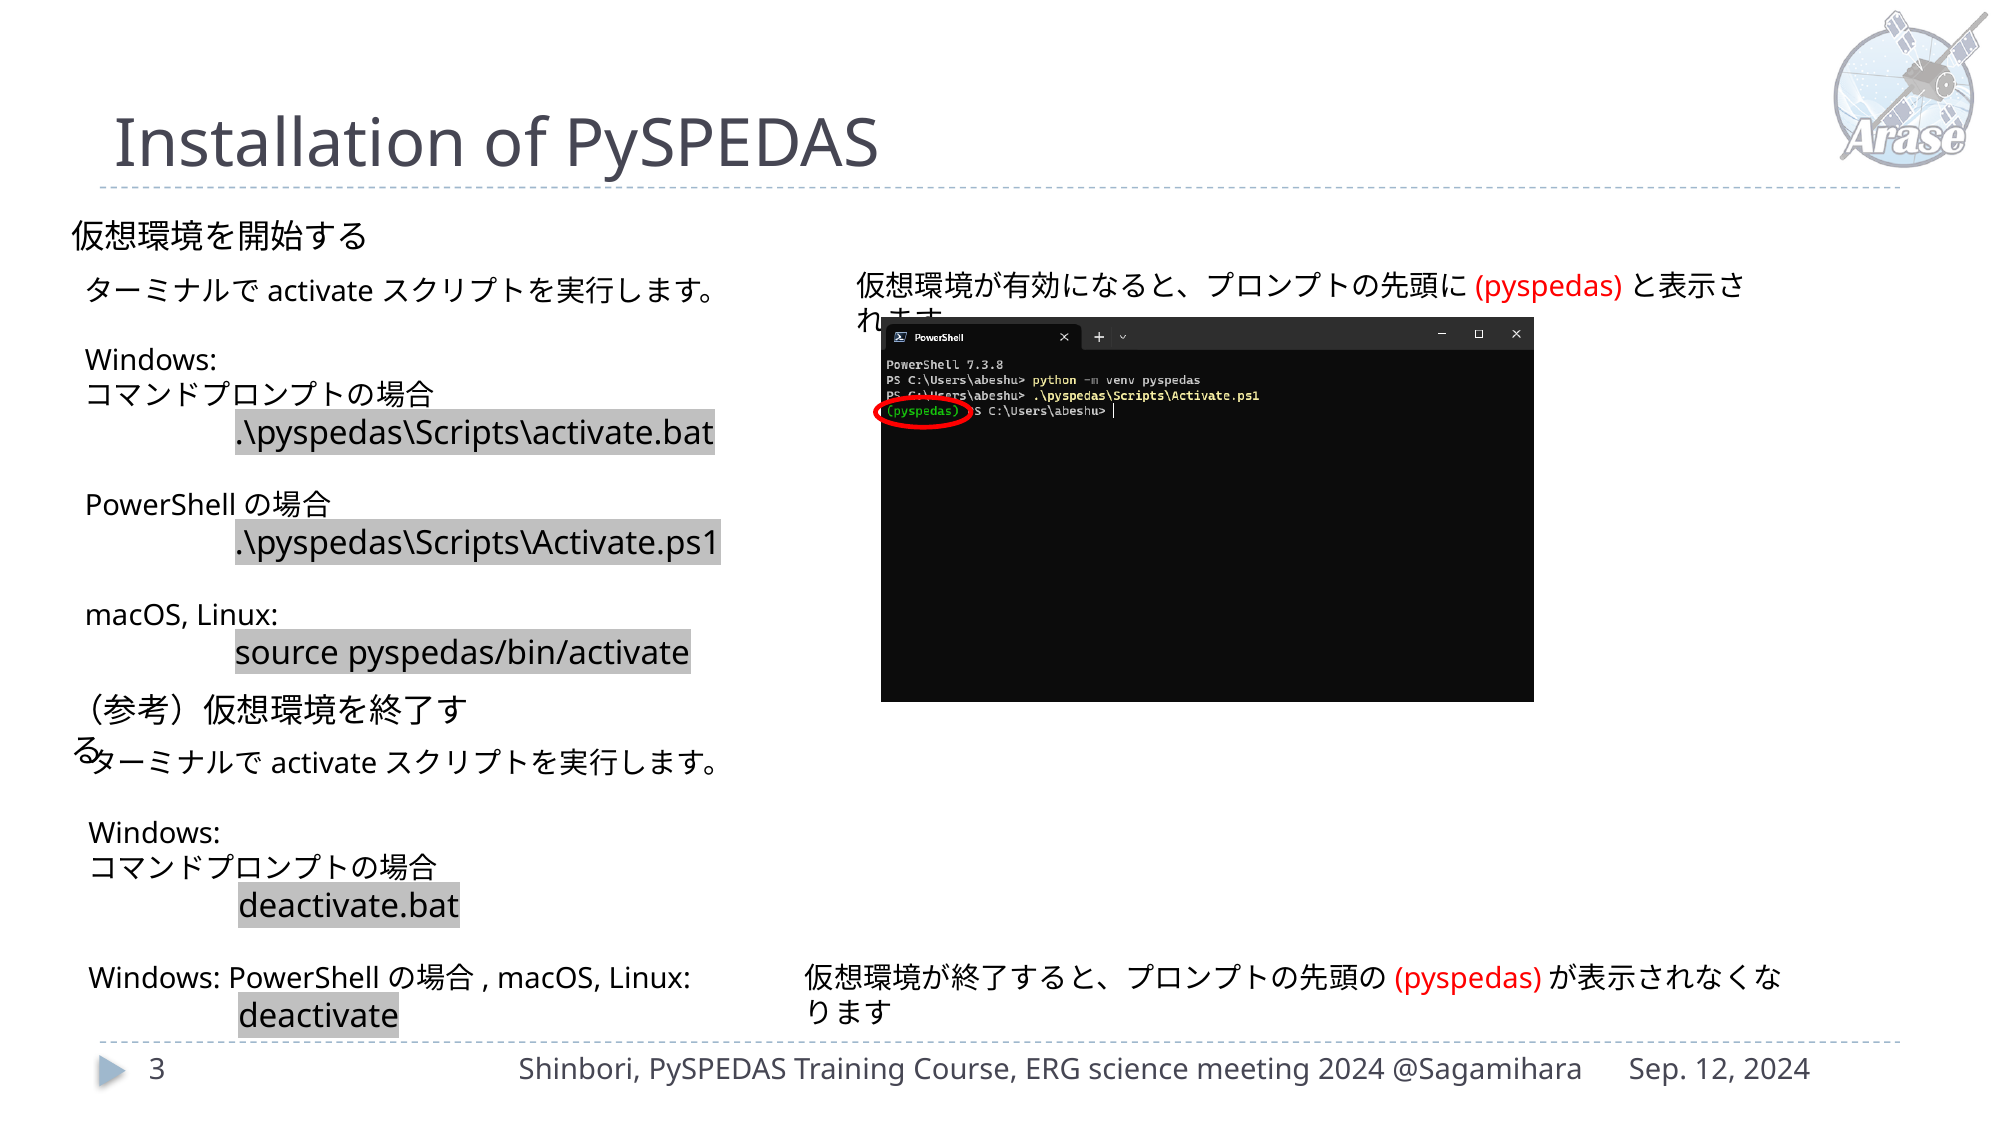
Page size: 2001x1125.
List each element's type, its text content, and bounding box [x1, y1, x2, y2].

text_box （参考）仮想環境を終了する [55, 681, 505, 777]
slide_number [1614, 1042, 1901, 1103]
slide_number 3 [133, 1042, 418, 1103]
footer Shinbori, PySPEDAS Training Course, ERG science meeting 2024 @Sagamihara [418, 1042, 1599, 1103]
text_box 仮想環境が有効になると、プロンプトの先頭に(pyspedas)と表示されます [841, 259, 1771, 345]
text_box 仮想環境を開始する [56, 208, 389, 263]
text_box ターミナルでactivateスクリプトを実行します。 Windows: コマンドプロンプトの場合 .\pyspedas\Scripts\activate.bat PowerShellの場合 .\pyspedas\Scripts\Activate.ps1 macOS, Linux: source pyspedas/bin/activate [69, 264, 875, 679]
text_box ターミナルでactivateスクリプトを実行します。 Windows: コマンドプロンプトの場合 deactivate.bat Windows: PowerShellの場合, macOS, Linux: deactivate [73, 737, 1945, 1042]
title Installation of PySPEDAS [99, 24, 1900, 188]
picture [881, 317, 1534, 702]
text_box 仮想環境が終了すると、プロンプトの先頭の(pyspedas)が表示されなくなります [790, 951, 1822, 1037]
